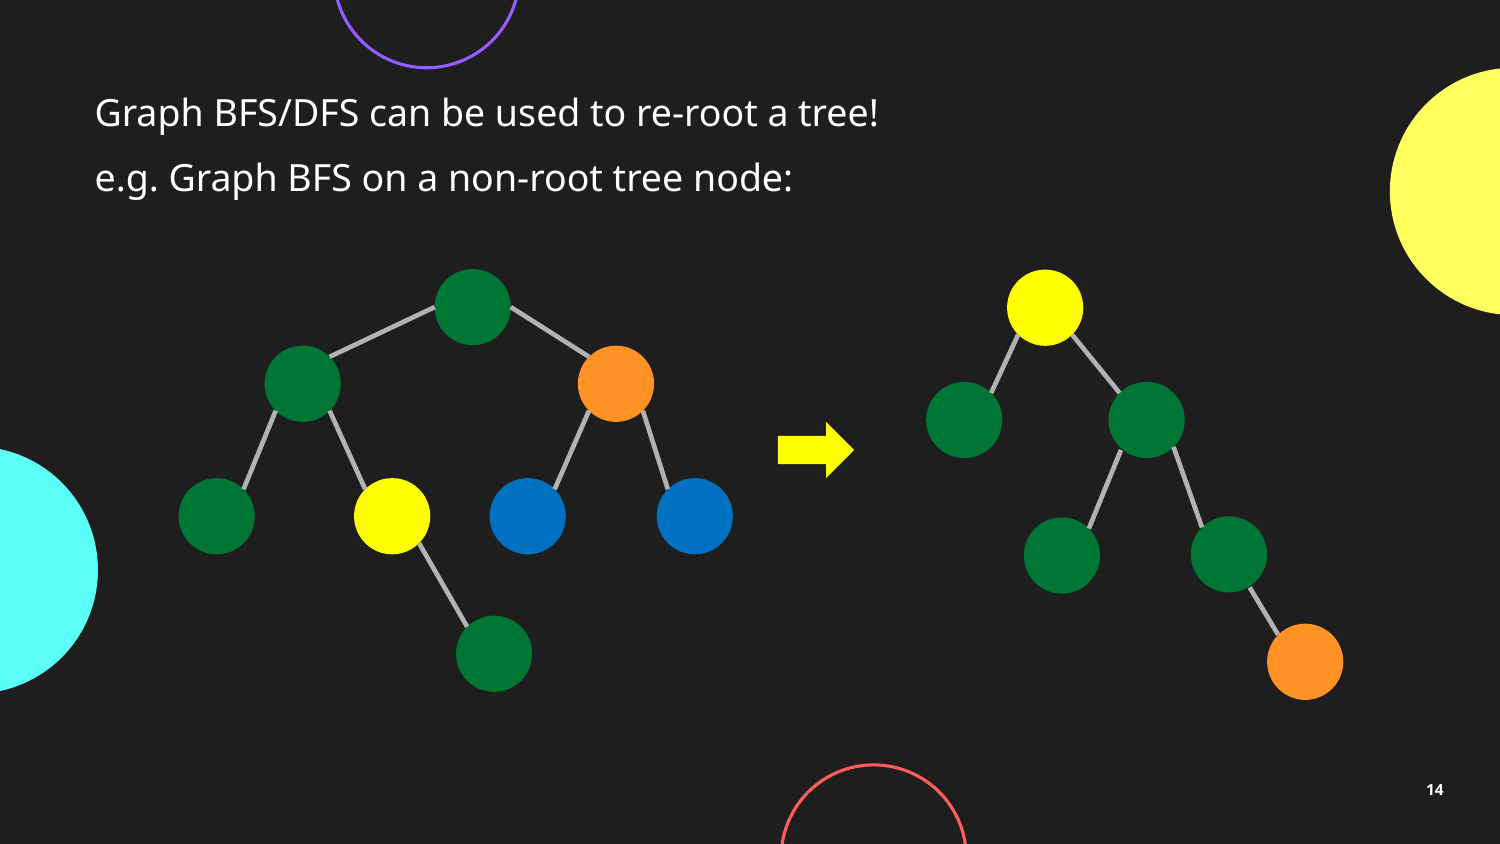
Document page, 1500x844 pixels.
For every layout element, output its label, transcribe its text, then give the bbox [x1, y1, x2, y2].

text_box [418, 542, 468, 627]
text_box [487, 476, 568, 557]
text_box [262, 343, 343, 424]
text_box [924, 379, 1005, 461]
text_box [1088, 449, 1122, 529]
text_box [642, 410, 669, 490]
text_box [176, 476, 257, 557]
text_box e.g. Graph BFS on a non-root tree node: [79, 138, 1363, 204]
text_box [432, 266, 513, 348]
text_box [351, 476, 433, 557]
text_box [329, 306, 435, 357]
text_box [243, 410, 276, 490]
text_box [1249, 587, 1279, 635]
text_box [1264, 621, 1346, 703]
text_box [1188, 514, 1270, 595]
slide_number 14 [1389, 764, 1480, 816]
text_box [510, 306, 590, 357]
text_box [654, 476, 736, 557]
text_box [1173, 446, 1203, 528]
text_box [1004, 267, 1086, 348]
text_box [1071, 334, 1120, 394]
text_box [453, 613, 535, 694]
text_box [1106, 379, 1187, 461]
text_box [775, 419, 857, 481]
text_box Graph BFS/DFS can be used to re-root a tree! [79, 73, 1363, 138]
text_box [1021, 515, 1103, 596]
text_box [554, 410, 590, 490]
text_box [329, 410, 366, 490]
text_box [575, 343, 657, 424]
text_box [990, 334, 1019, 394]
